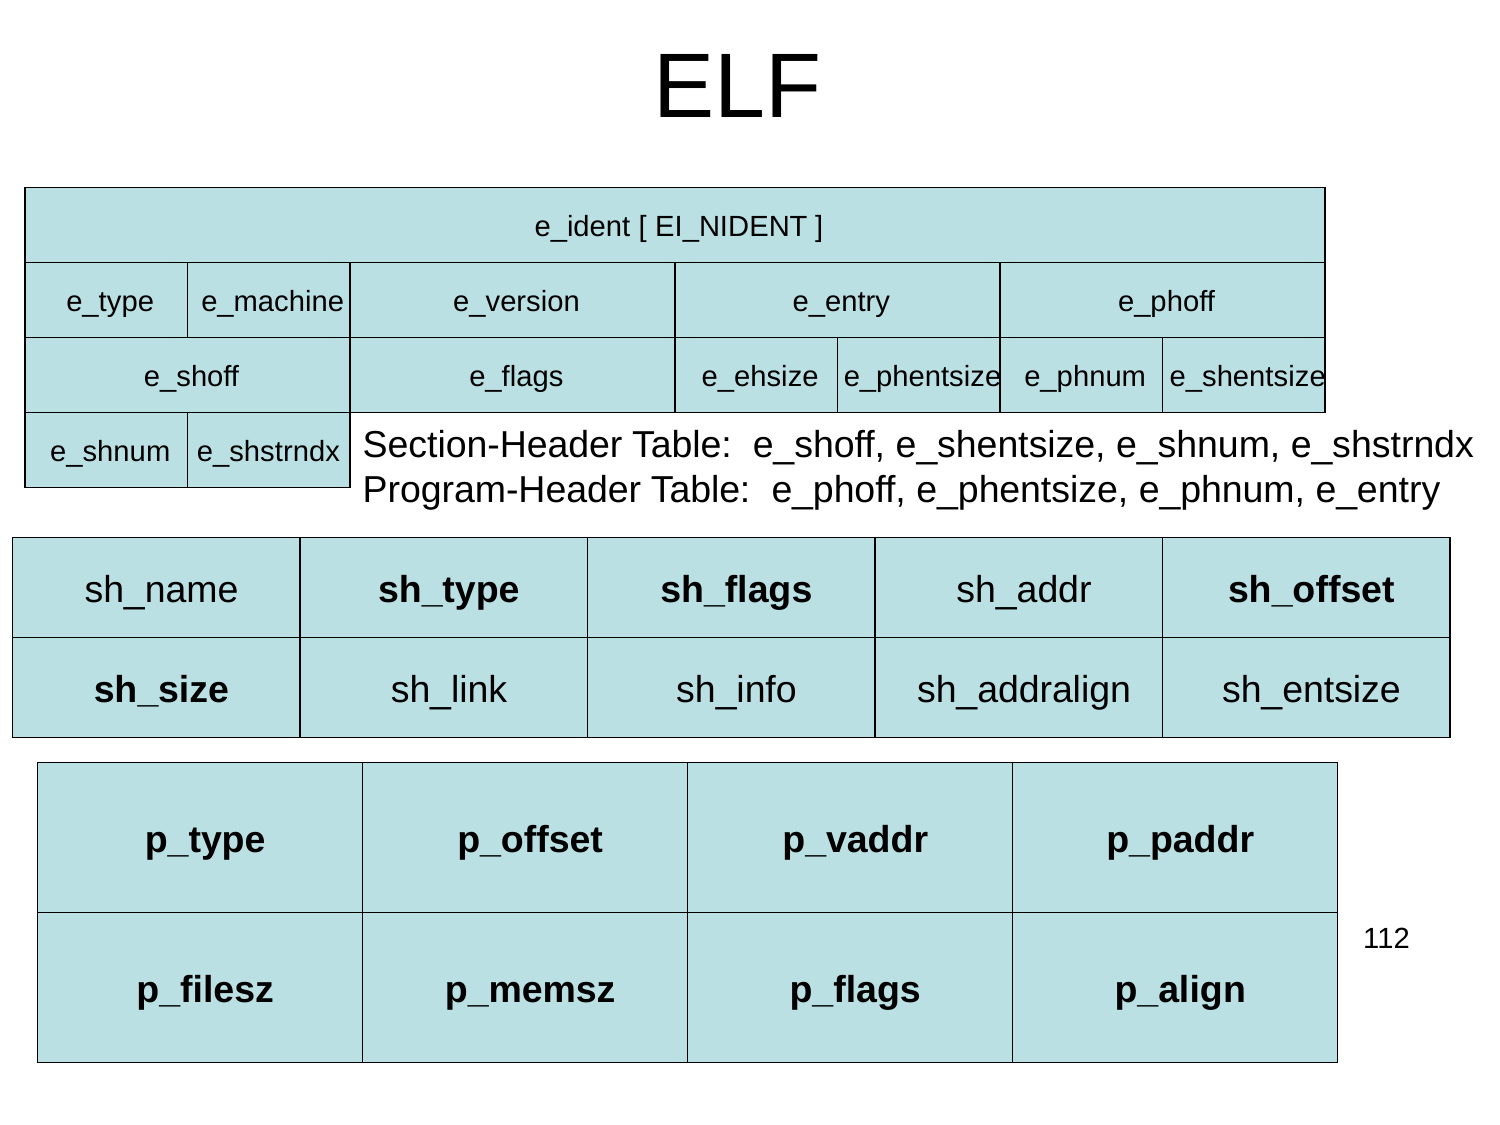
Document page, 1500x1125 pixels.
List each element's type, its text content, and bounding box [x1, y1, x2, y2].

text_box p_filesz [37, 912, 362, 1063]
text_box e_phoff [999, 263, 1325, 337]
text_box e_shnum [24, 412, 187, 488]
text_box e_flags [350, 337, 674, 412]
text_box p_vaddr [687, 762, 1012, 912]
text_box p_memsz [362, 912, 687, 1063]
text_box e_phentsize [837, 337, 999, 412]
text_box sh_type [299, 537, 587, 637]
title ELF [62, 0, 1413, 176]
text_box p_paddr [1012, 762, 1338, 912]
text_box e_ident [ EI_NIDENT ] [24, 187, 1325, 263]
text_box sh_flags [587, 537, 874, 637]
text_box e_ehsize [674, 337, 837, 412]
text_box e_entry [675, 263, 999, 337]
text_box p_offset [362, 762, 687, 912]
text_box p_align [1012, 912, 1338, 1063]
text_box e_shstrndx [187, 412, 337, 488]
text_box e_type [24, 263, 187, 337]
text_box sh_size [12, 637, 299, 738]
text_box p_type [37, 762, 362, 912]
text_box sh_addr [874, 537, 1162, 637]
slide_number 112 [1338, 911, 1426, 991]
text_box e_machine [187, 263, 349, 337]
text_box sh_offset [1162, 537, 1450, 637]
text_box sh_entsize [1162, 637, 1450, 738]
text_box e_phnum [999, 337, 1162, 412]
text_box sh_info [587, 637, 874, 738]
text_box Section-Header Table: e_shoff, e_shentsize, e_shnum, e_shstrndx Program-Header Table: e_phoff, e_phentsize, e_phnum, e_entry [337, 412, 1500, 518]
text_box sh_link [299, 637, 587, 738]
text_box e_version [350, 263, 674, 337]
text_box sh_name [12, 537, 299, 637]
text_box e_shentsize [1162, 337, 1325, 412]
text_box sh_addralign [874, 637, 1162, 738]
text_box p_flags [687, 912, 1012, 1063]
text_box e_shoff [24, 337, 349, 412]
